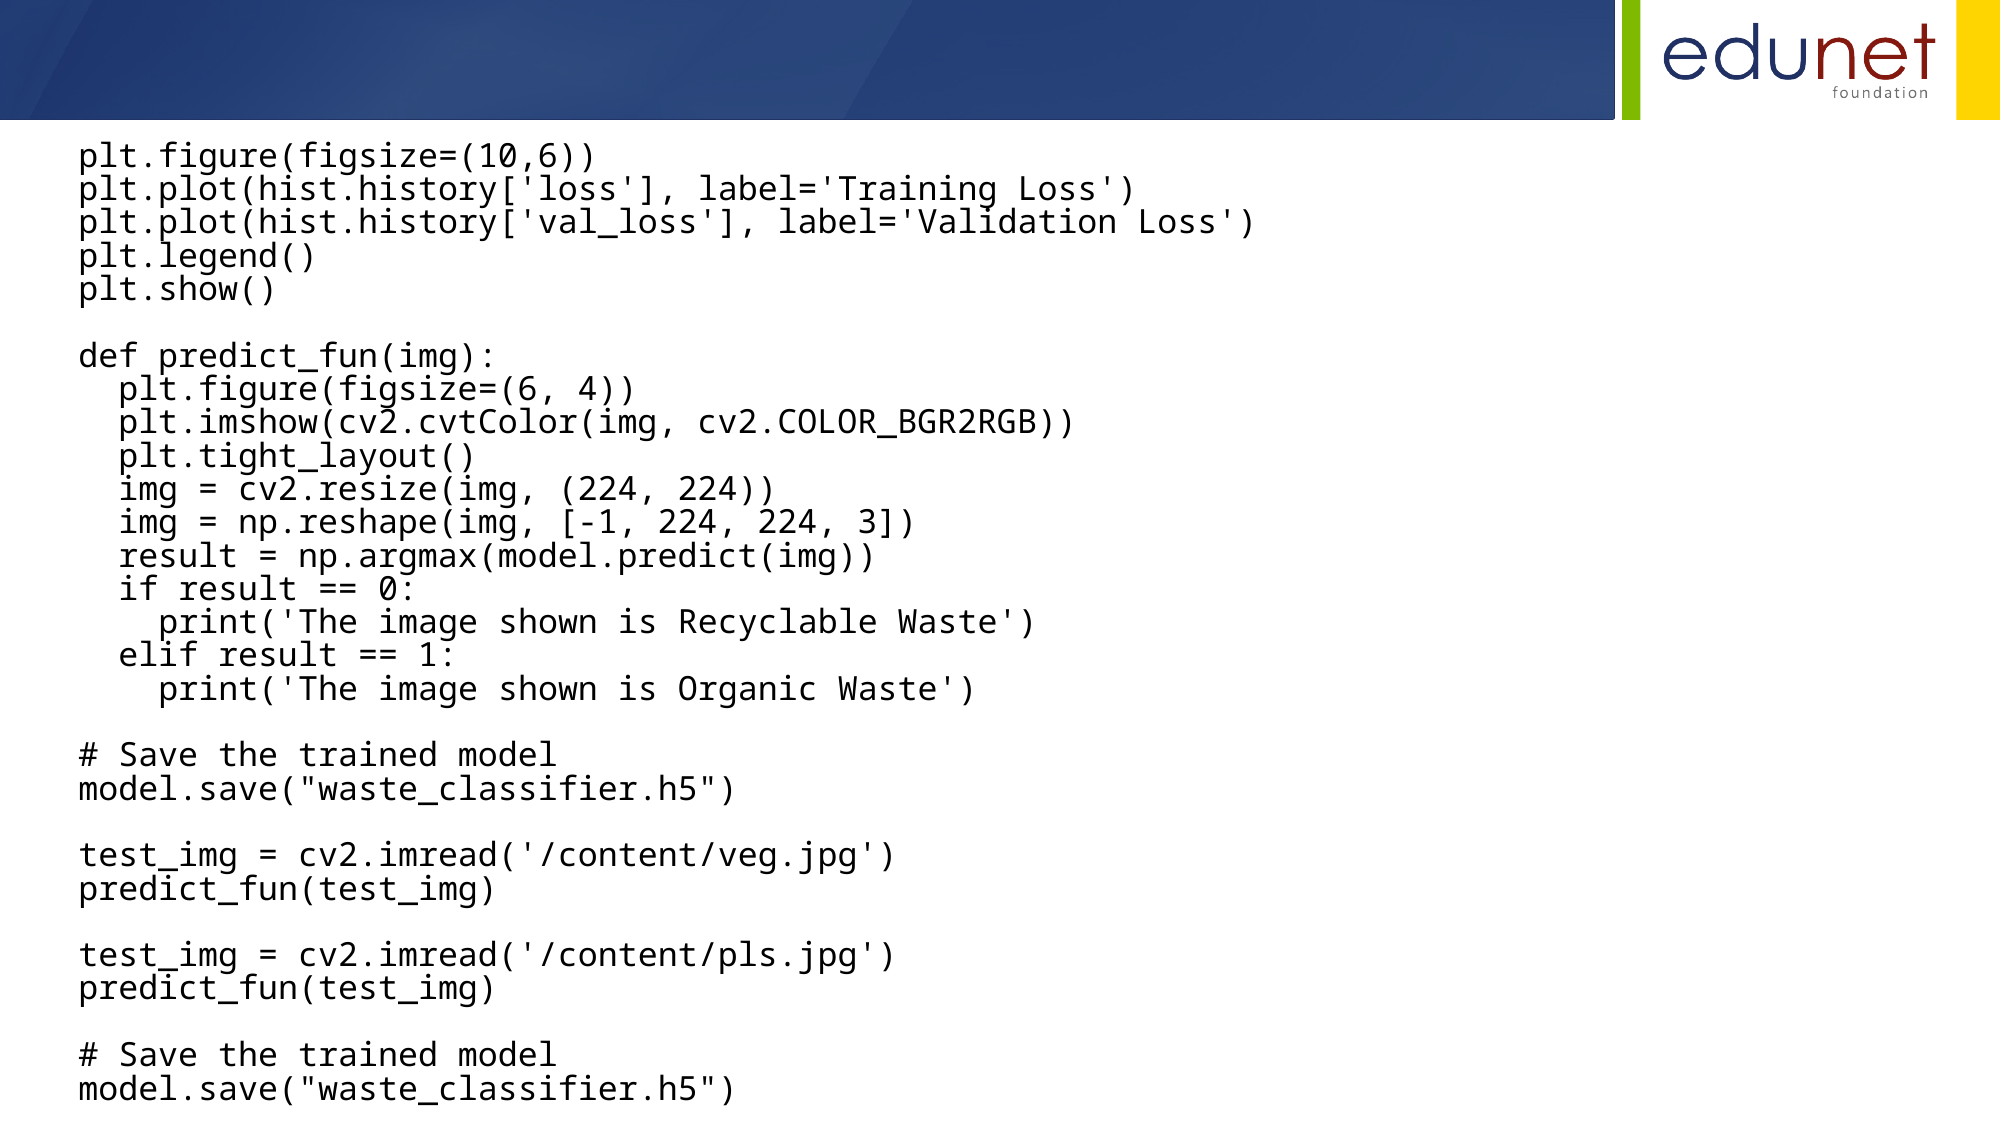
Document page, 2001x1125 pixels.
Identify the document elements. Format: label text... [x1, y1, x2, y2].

text_box plt.figure(figsize=(10,6)) plt.plot(hist.history['loss'], label='Training Loss') plt.plot(hist.history['val_loss'], label='Validation Loss') plt.legend() plt.show() def predict_fun(img): plt.figure(figsize=(6, 4)) plt.imshow(cv2.cvtColor(img, cv2.COLOR_BGR2RGB)) plt.tight_layout() img = cv2.resize(img, (224, 224)) img = np.reshape(img, [-1, 224, 224, 3]) result = np.argmax(model.predict(img)) if result == 0: print('The image shown is Recyclable Waste') elif result == 1: print('The image shown is Organic Waste') # Save the trained model model.save("waste_classifier.h5") test_img = cv2.imread('/content/veg.jpg') predict_fun(test_img) test_img = cv2.imread('/content/pls.jpg') predict_fun(test_img) # Save the trained model model.save("waste_classifier.h5") [63, 99, 1560, 1114]
picture [1652, 12, 1948, 108]
